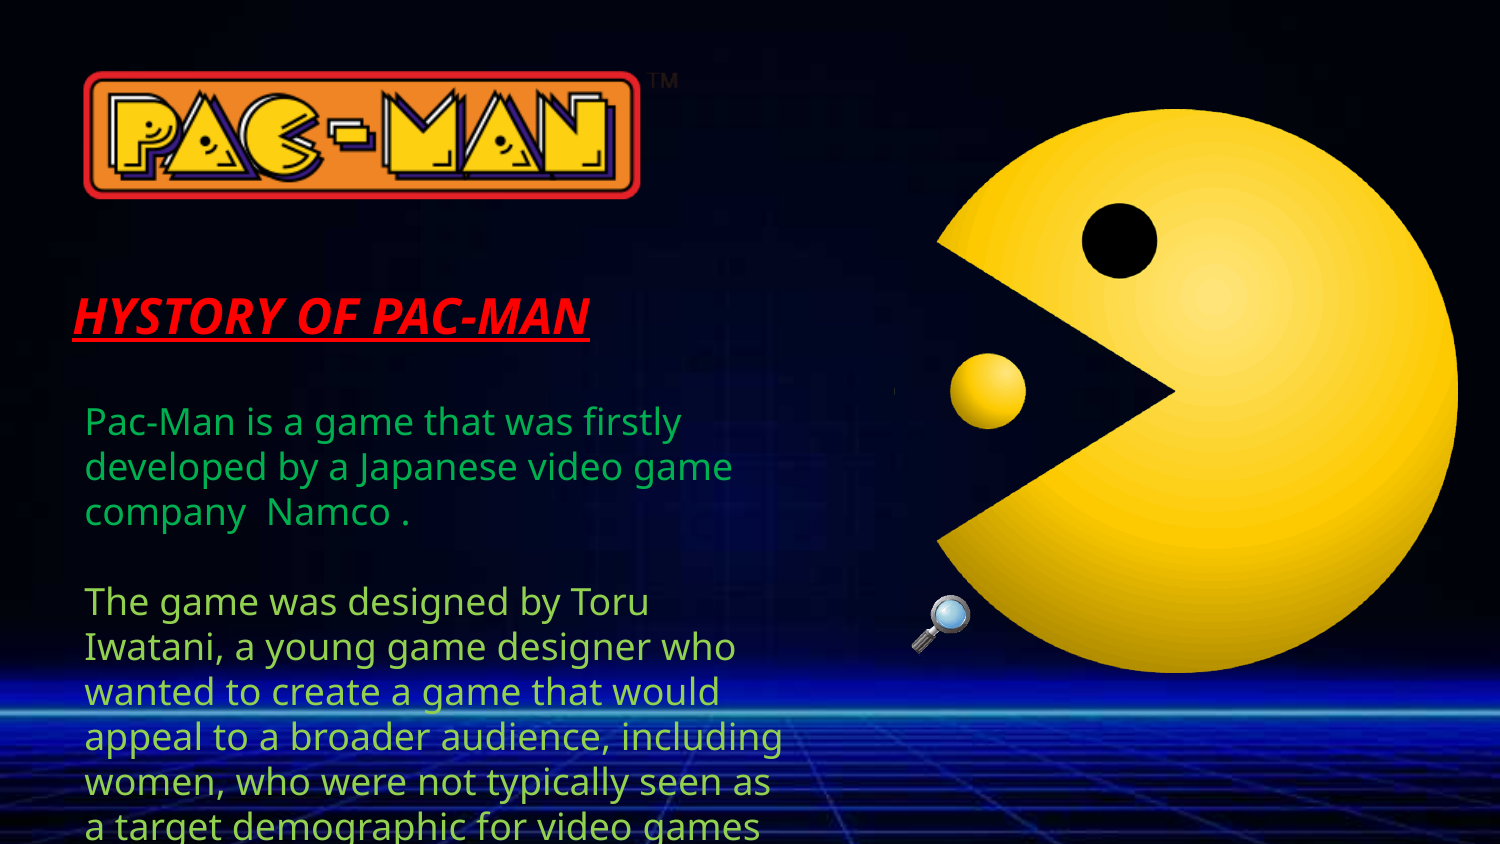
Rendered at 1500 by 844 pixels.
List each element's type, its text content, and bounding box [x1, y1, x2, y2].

text_box HYSTORY OF PAC-MAN [57, 277, 696, 352]
text_box Pac-Man is a game that was firstly developed by a Japanese video game company Namco . The game was designed by Toru Iwatani, a young game designer who wanted to create a game that would appeal to a broader audience, including women, who were not typically seen as a target demographic for video games at the time. [69, 391, 816, 844]
picture [0, 0, 1500, 844]
